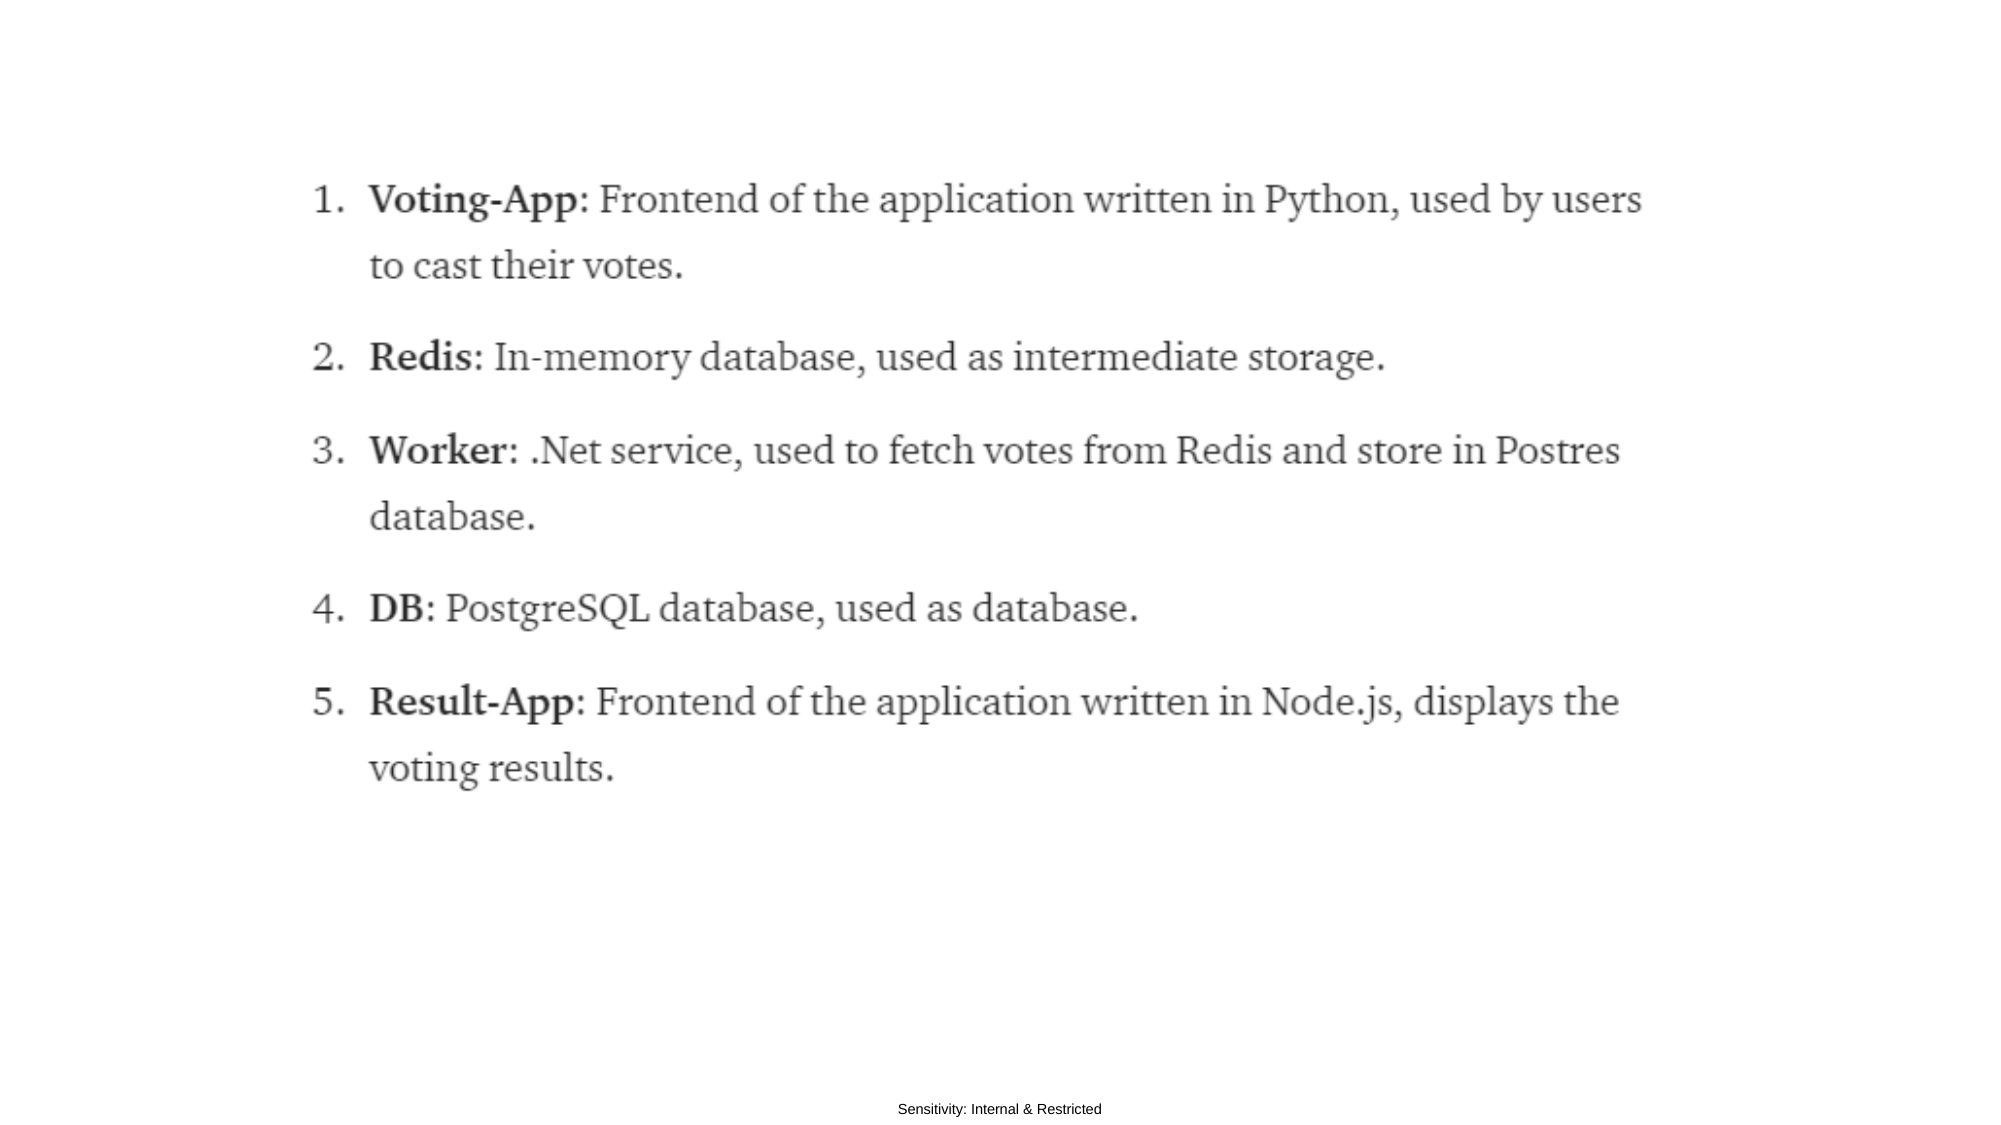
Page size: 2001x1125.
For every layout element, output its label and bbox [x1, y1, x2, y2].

picture [287, 131, 1722, 836]
